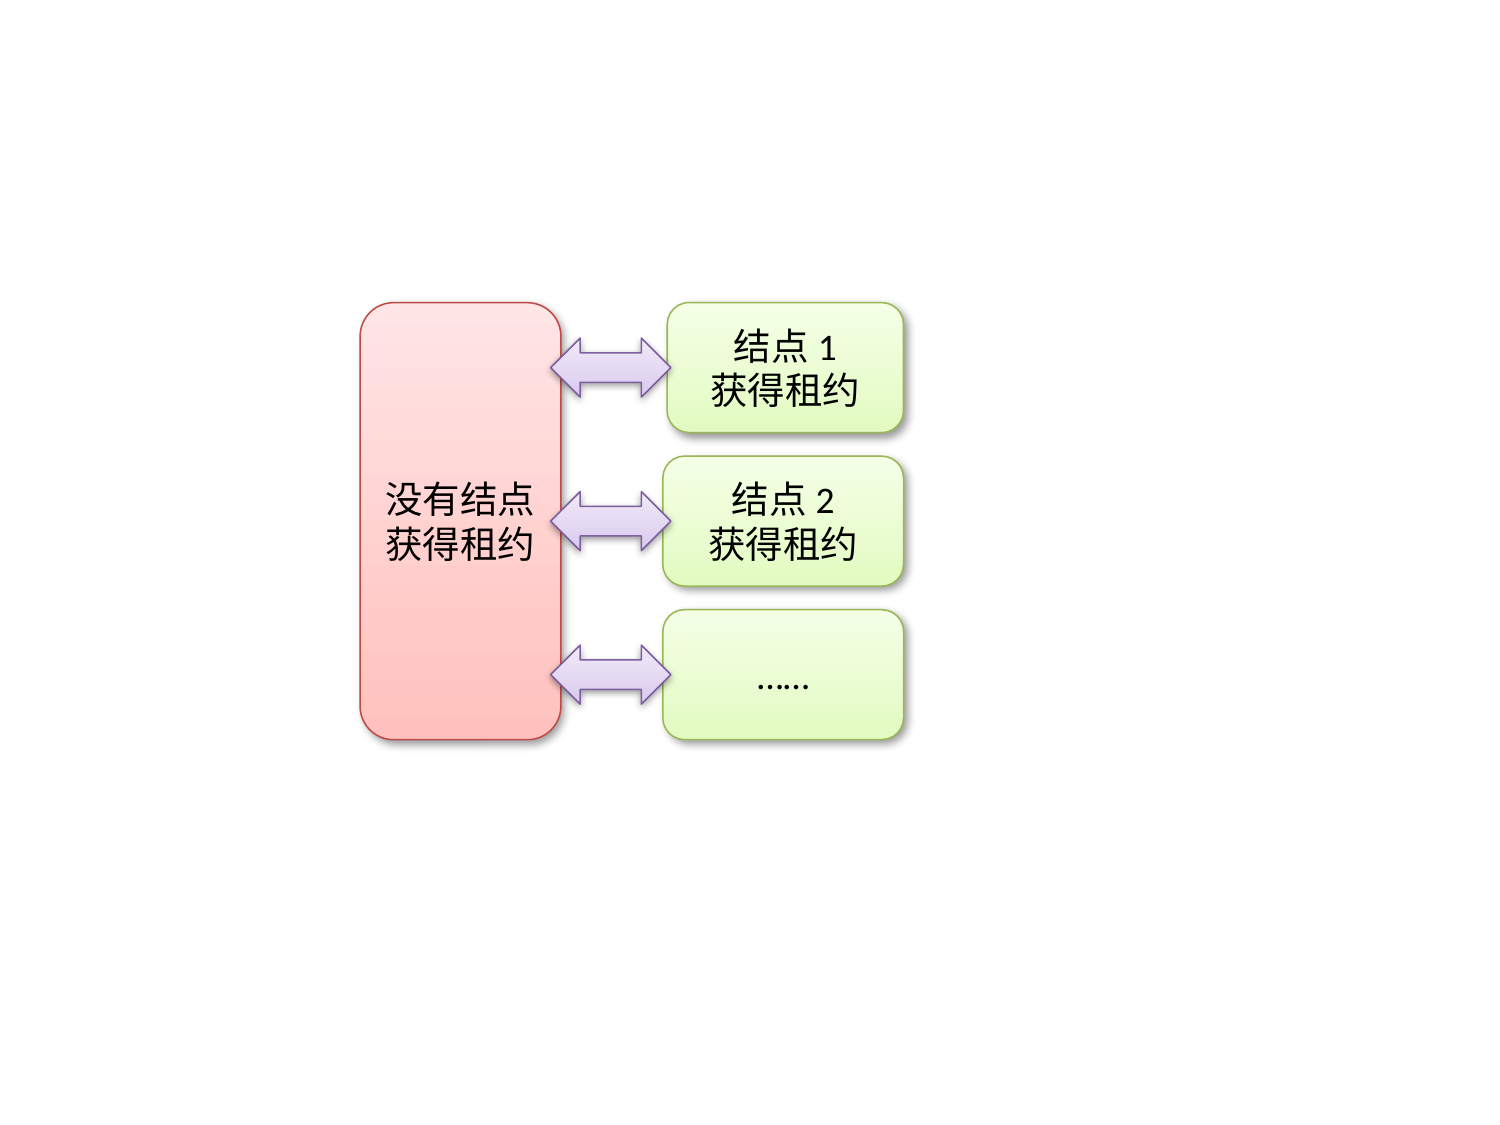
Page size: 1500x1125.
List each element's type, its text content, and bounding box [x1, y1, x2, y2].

text_box …… [662, 608, 905, 741]
text_box 结点2 获得租约 [662, 455, 905, 587]
text_box 没有结点 获得租约 [359, 301, 562, 741]
text_box 结点1 获得租约 [666, 301, 905, 434]
text_box [550, 490, 672, 552]
text_box [550, 644, 672, 705]
text_box [550, 337, 672, 398]
